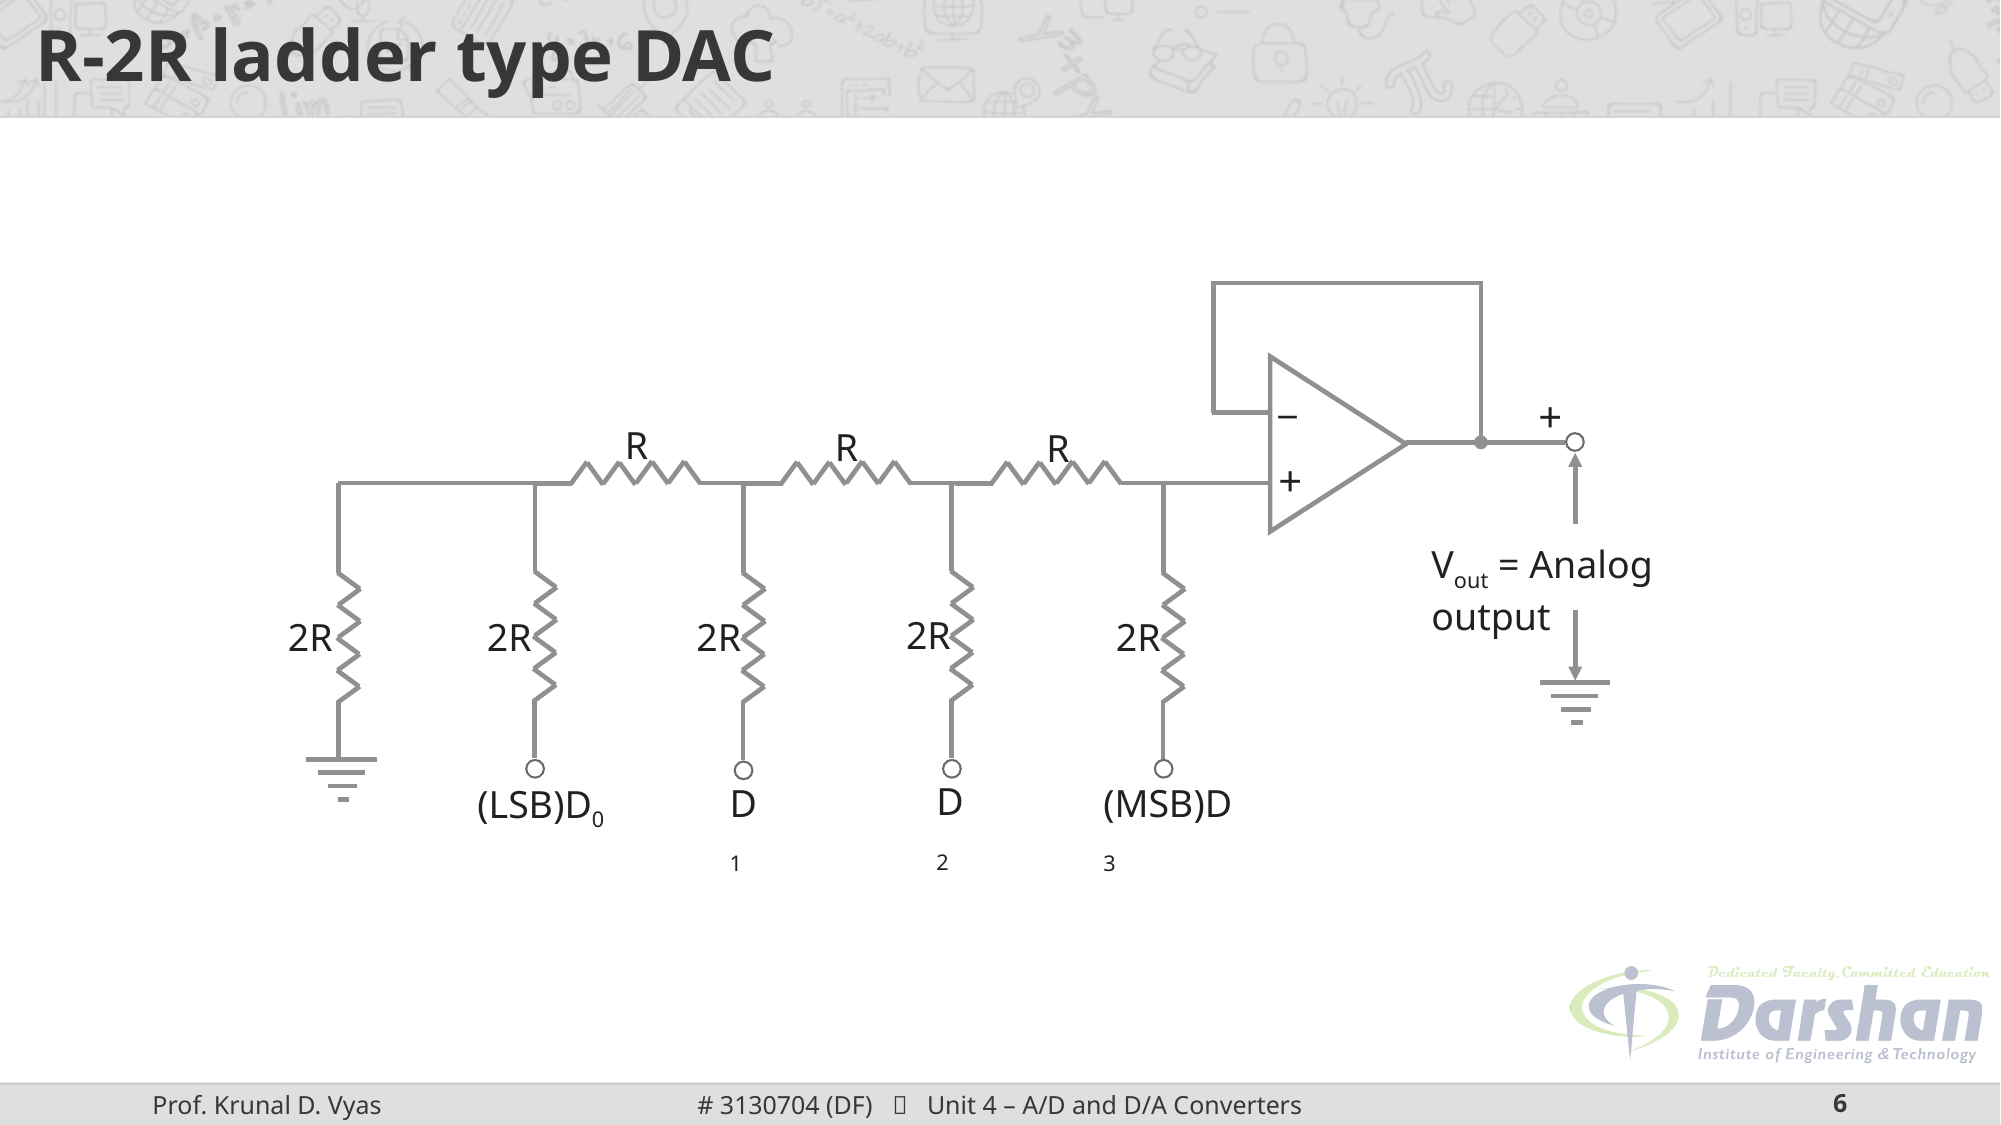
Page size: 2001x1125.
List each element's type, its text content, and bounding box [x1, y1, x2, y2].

text_box R [1031, 417, 1082, 460]
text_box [615, 609, 892, 634]
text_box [1570, 966, 1990, 1063]
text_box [406, 608, 684, 632]
text_box 2R [472, 632, 567, 666]
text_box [1034, 609, 1312, 634]
text_box 2R [891, 604, 986, 608]
text_box (LSB)D0 [462, 773, 621, 840]
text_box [1263, 356, 1406, 532]
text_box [964, 460, 1269, 485]
text_box (MSB)D3 [1088, 772, 1256, 884]
text_box 2R [1101, 634, 1196, 666]
text_box R [819, 416, 871, 460]
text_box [1539, 682, 1611, 723]
text_box [525, 758, 546, 773]
text_box D1 [714, 772, 783, 884]
text_box [733, 760, 754, 772]
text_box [754, 460, 964, 485]
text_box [305, 759, 377, 800]
text_box Vout = Analog output [1416, 533, 1765, 645]
text_box D2 [921, 770, 990, 882]
text_box 2R [891, 632, 986, 665]
text_box R [610, 414, 661, 460]
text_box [823, 608, 1101, 632]
text_box [1153, 758, 1174, 772]
text_box 2R [681, 634, 776, 666]
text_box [535, 460, 754, 485]
title R-2R ladder type DAC [0, 0, 2000, 117]
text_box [210, 609, 488, 634]
text_box + [1523, 383, 1599, 449]
text_box [941, 758, 962, 770]
text_box 2R [273, 634, 368, 666]
